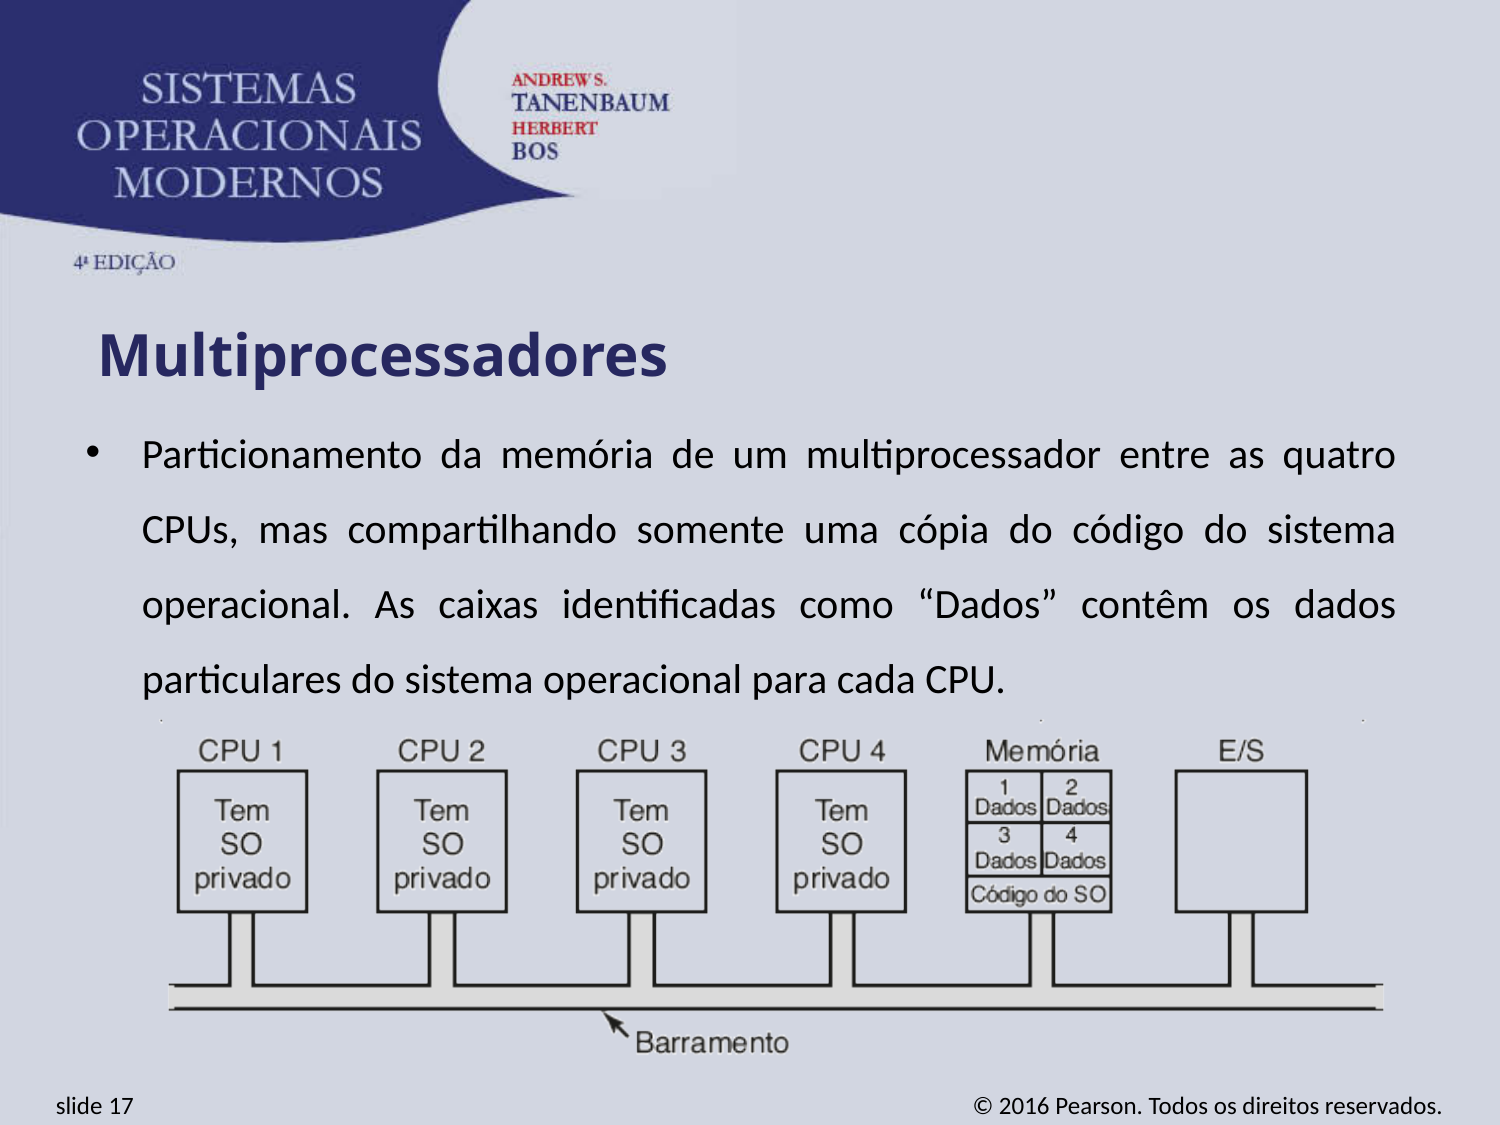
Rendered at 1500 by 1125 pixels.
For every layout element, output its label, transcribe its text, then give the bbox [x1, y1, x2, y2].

text_box Particionamento da memória de um multiprocessador entre as quatro CPUs, mas compartilhando somente uma cópia do código do sistema operacional. As caixas identificadas como “Dados” contêm os dados particulares do sistema operacional para cada CPU. [70, 394, 1412, 709]
picture [0, 0, 1500, 1125]
text_box Multiprocessadores [82, 310, 780, 396]
